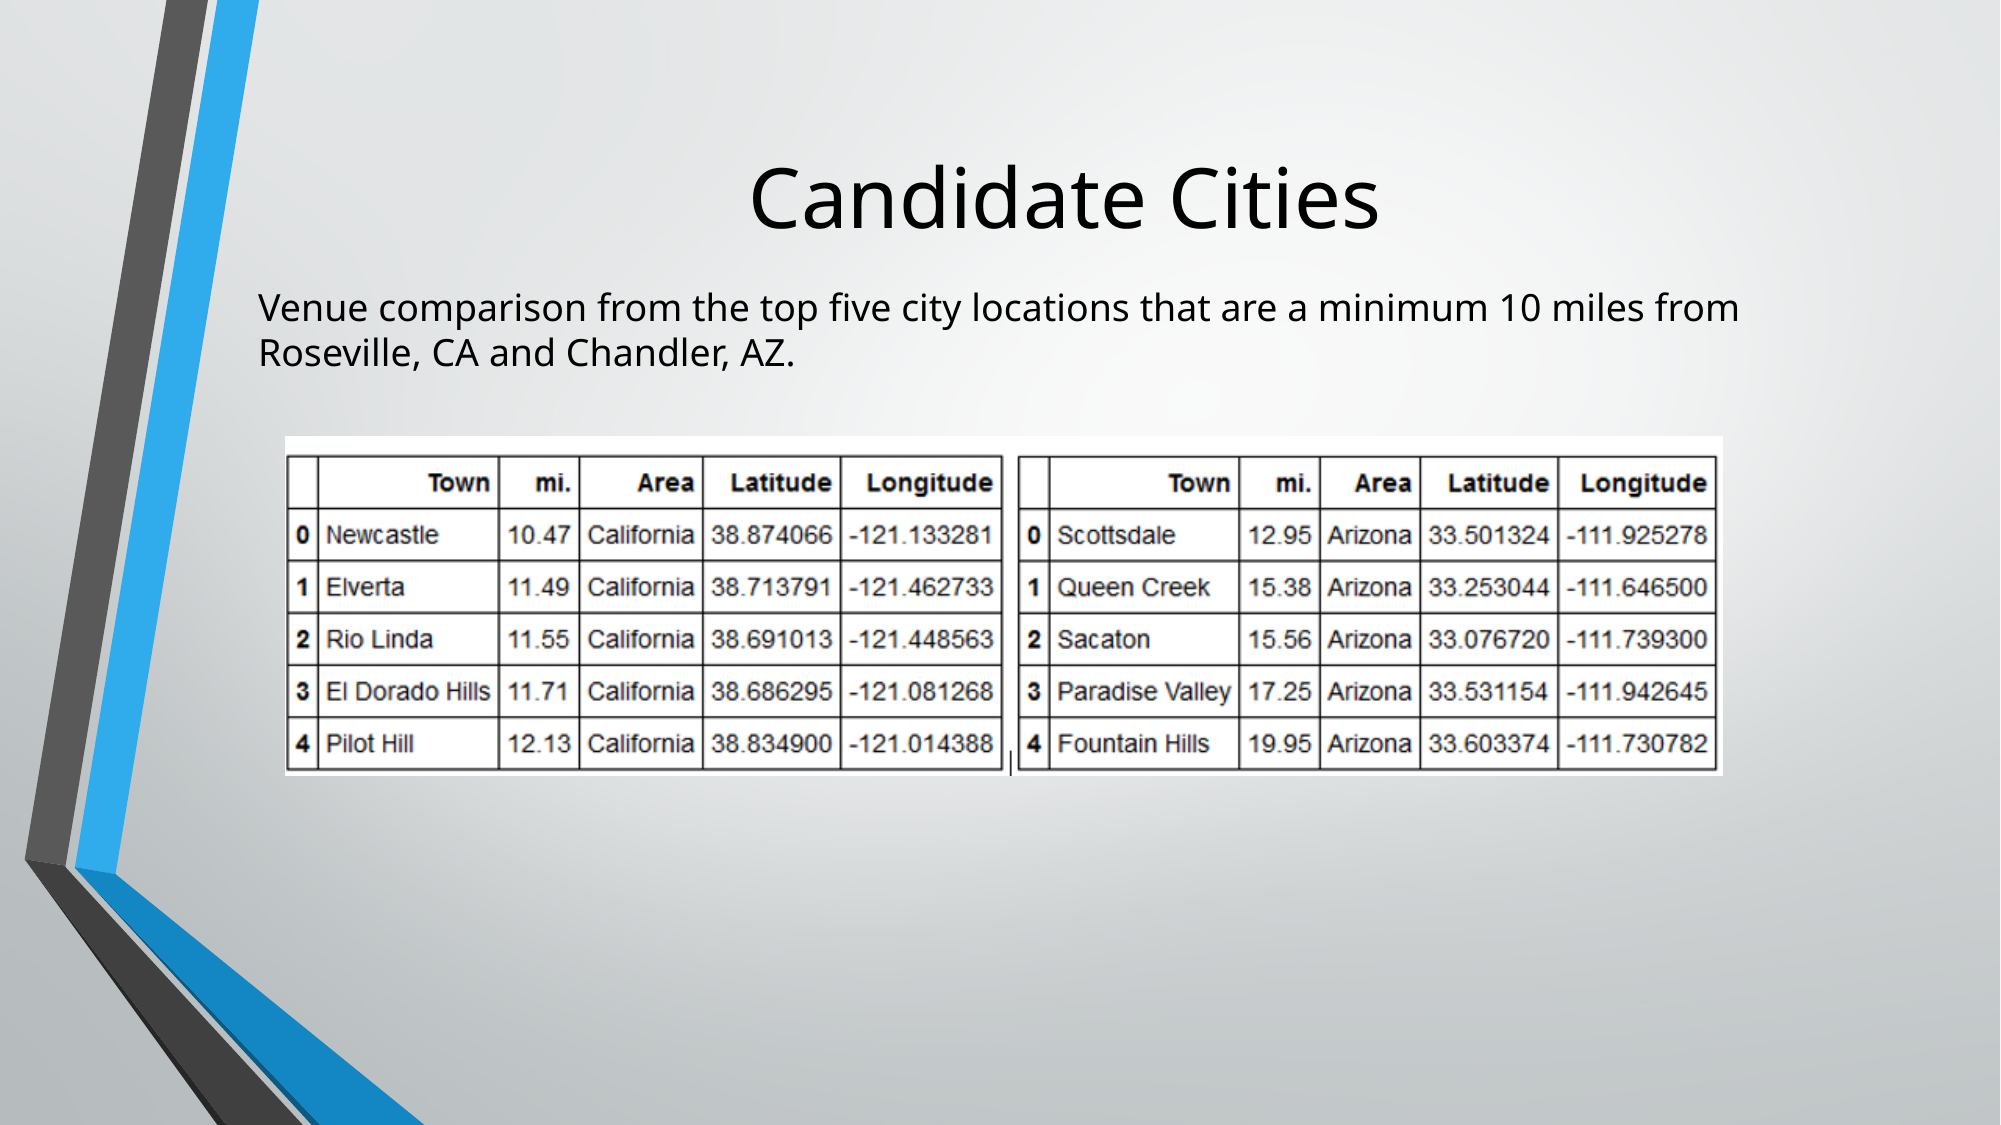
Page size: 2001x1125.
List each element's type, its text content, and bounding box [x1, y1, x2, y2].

title Candidate Cities [243, 112, 1887, 276]
text_box Venue comparison from the top five city locations that are a minimum 10 miles from Roseville, CA and Chandler, AZ. [243, 276, 1887, 382]
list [284, 435, 1723, 776]
